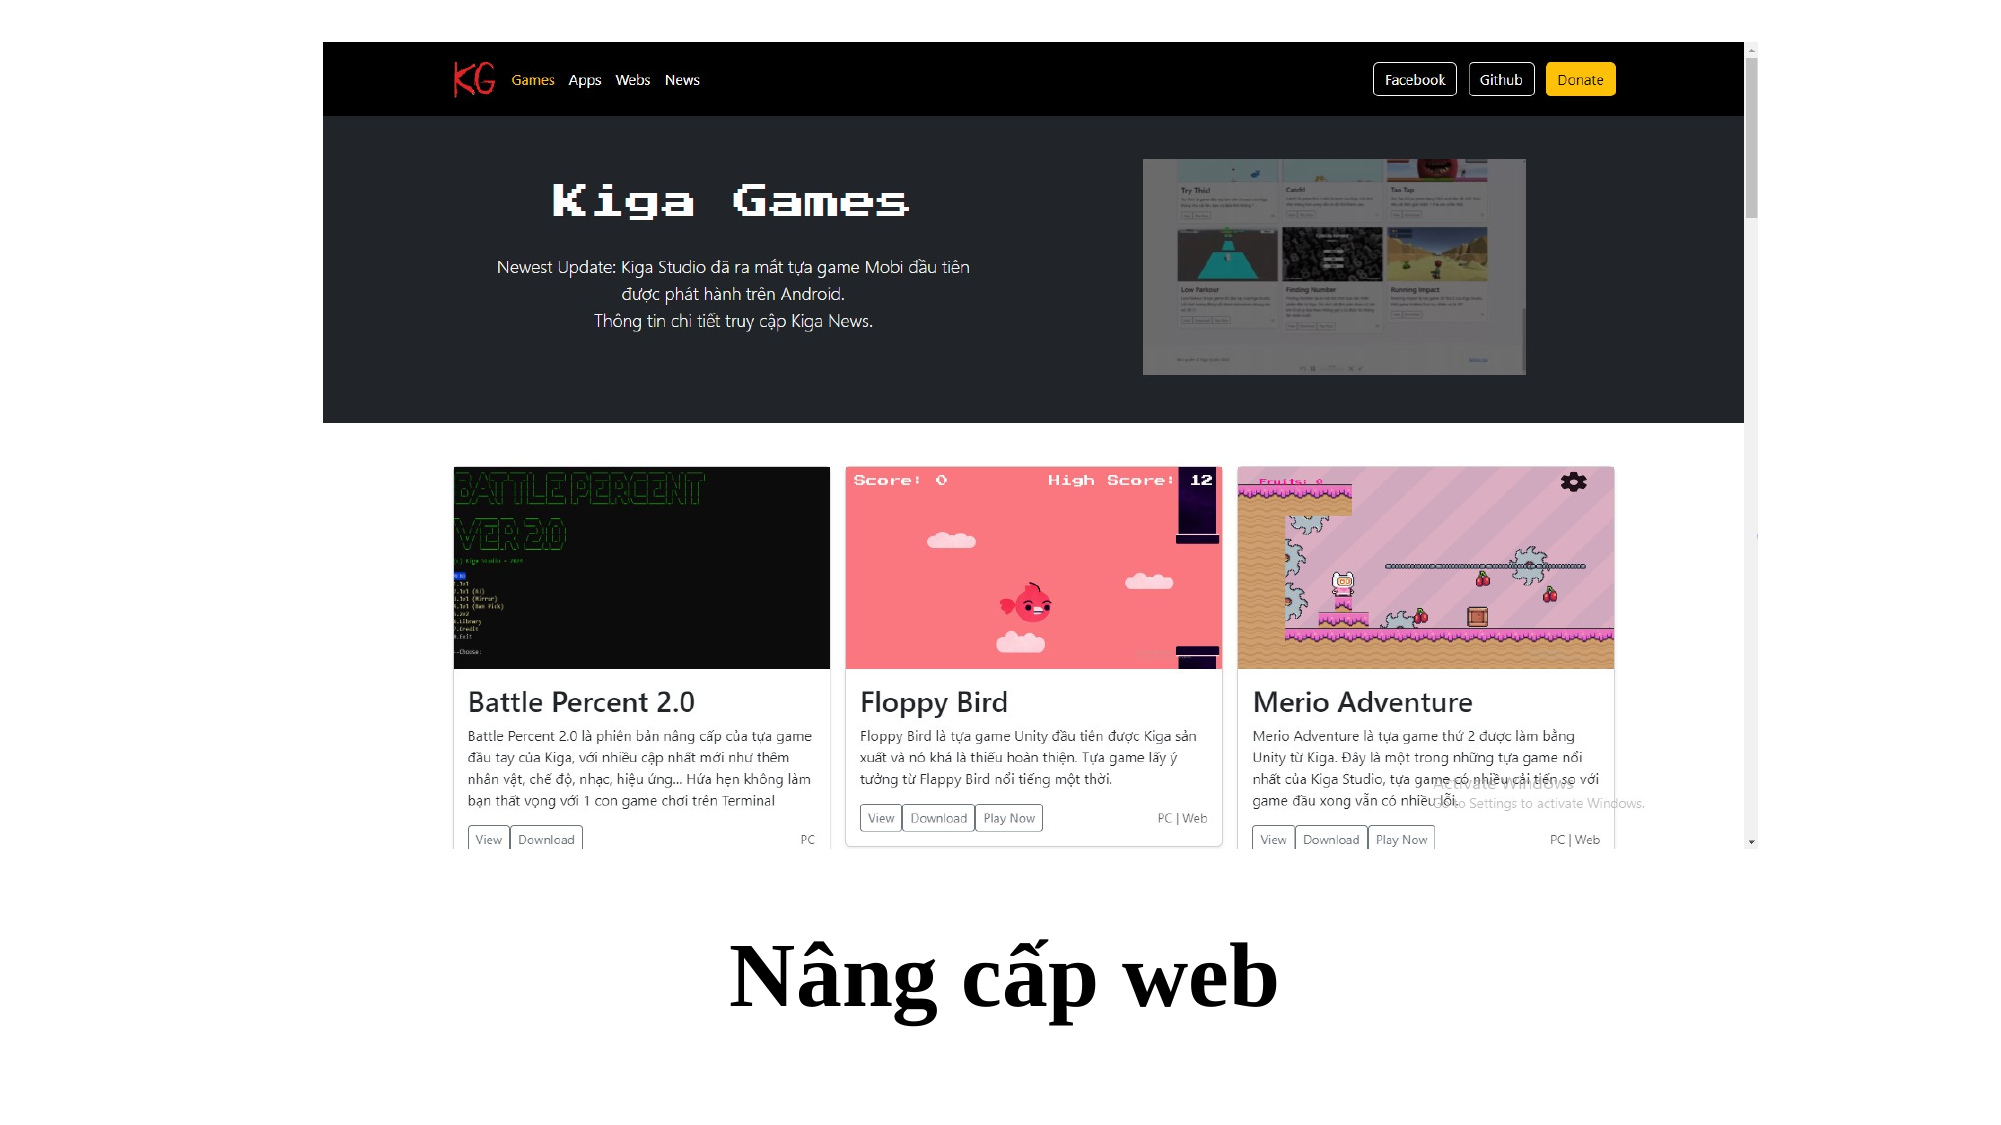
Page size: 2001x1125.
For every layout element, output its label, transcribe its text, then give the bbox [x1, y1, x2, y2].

picture [322, 42, 1758, 849]
text_box Nâng cấp web [500, 907, 1534, 1033]
